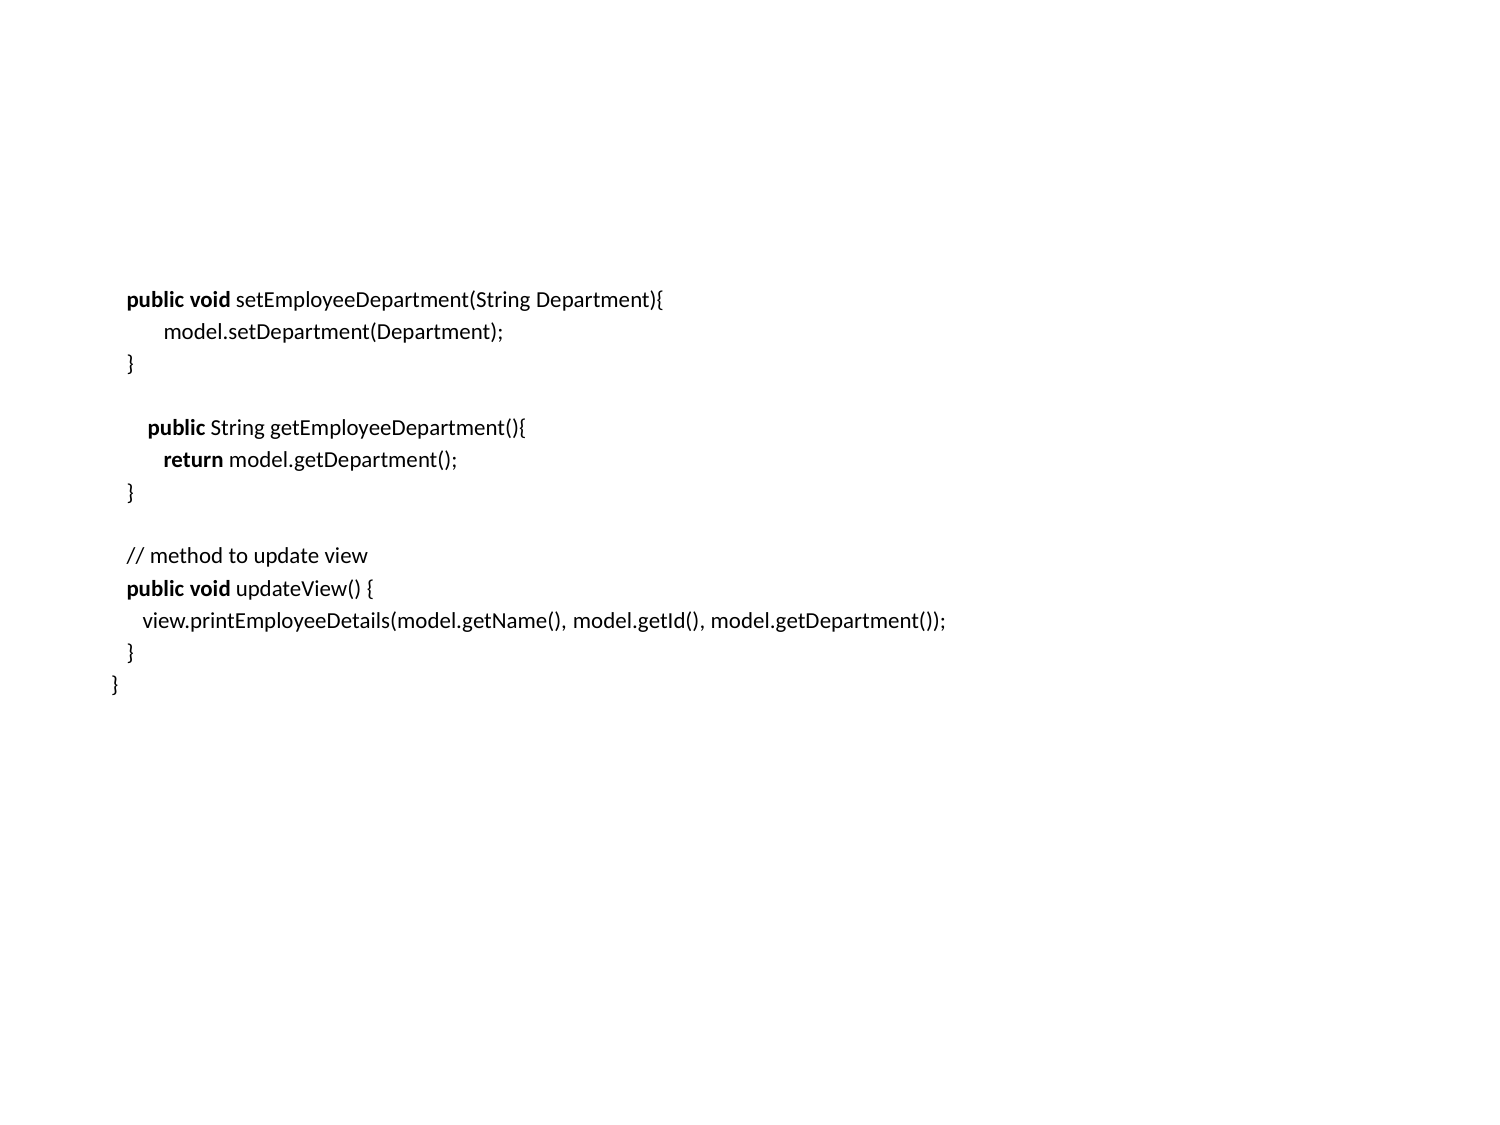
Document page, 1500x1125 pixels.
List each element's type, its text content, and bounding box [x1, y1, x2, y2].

list public void setEmployeeDepartment(String Department){ model.setDepartment(Department); } public String getEmployeeDepartment(){ return model.getDepartment(); } // method to update view public void updateView() { view.printEmployeeDetails(model.getName(), model.getId(), model.getDepartment()); } } [75, 277, 1425, 1020]
